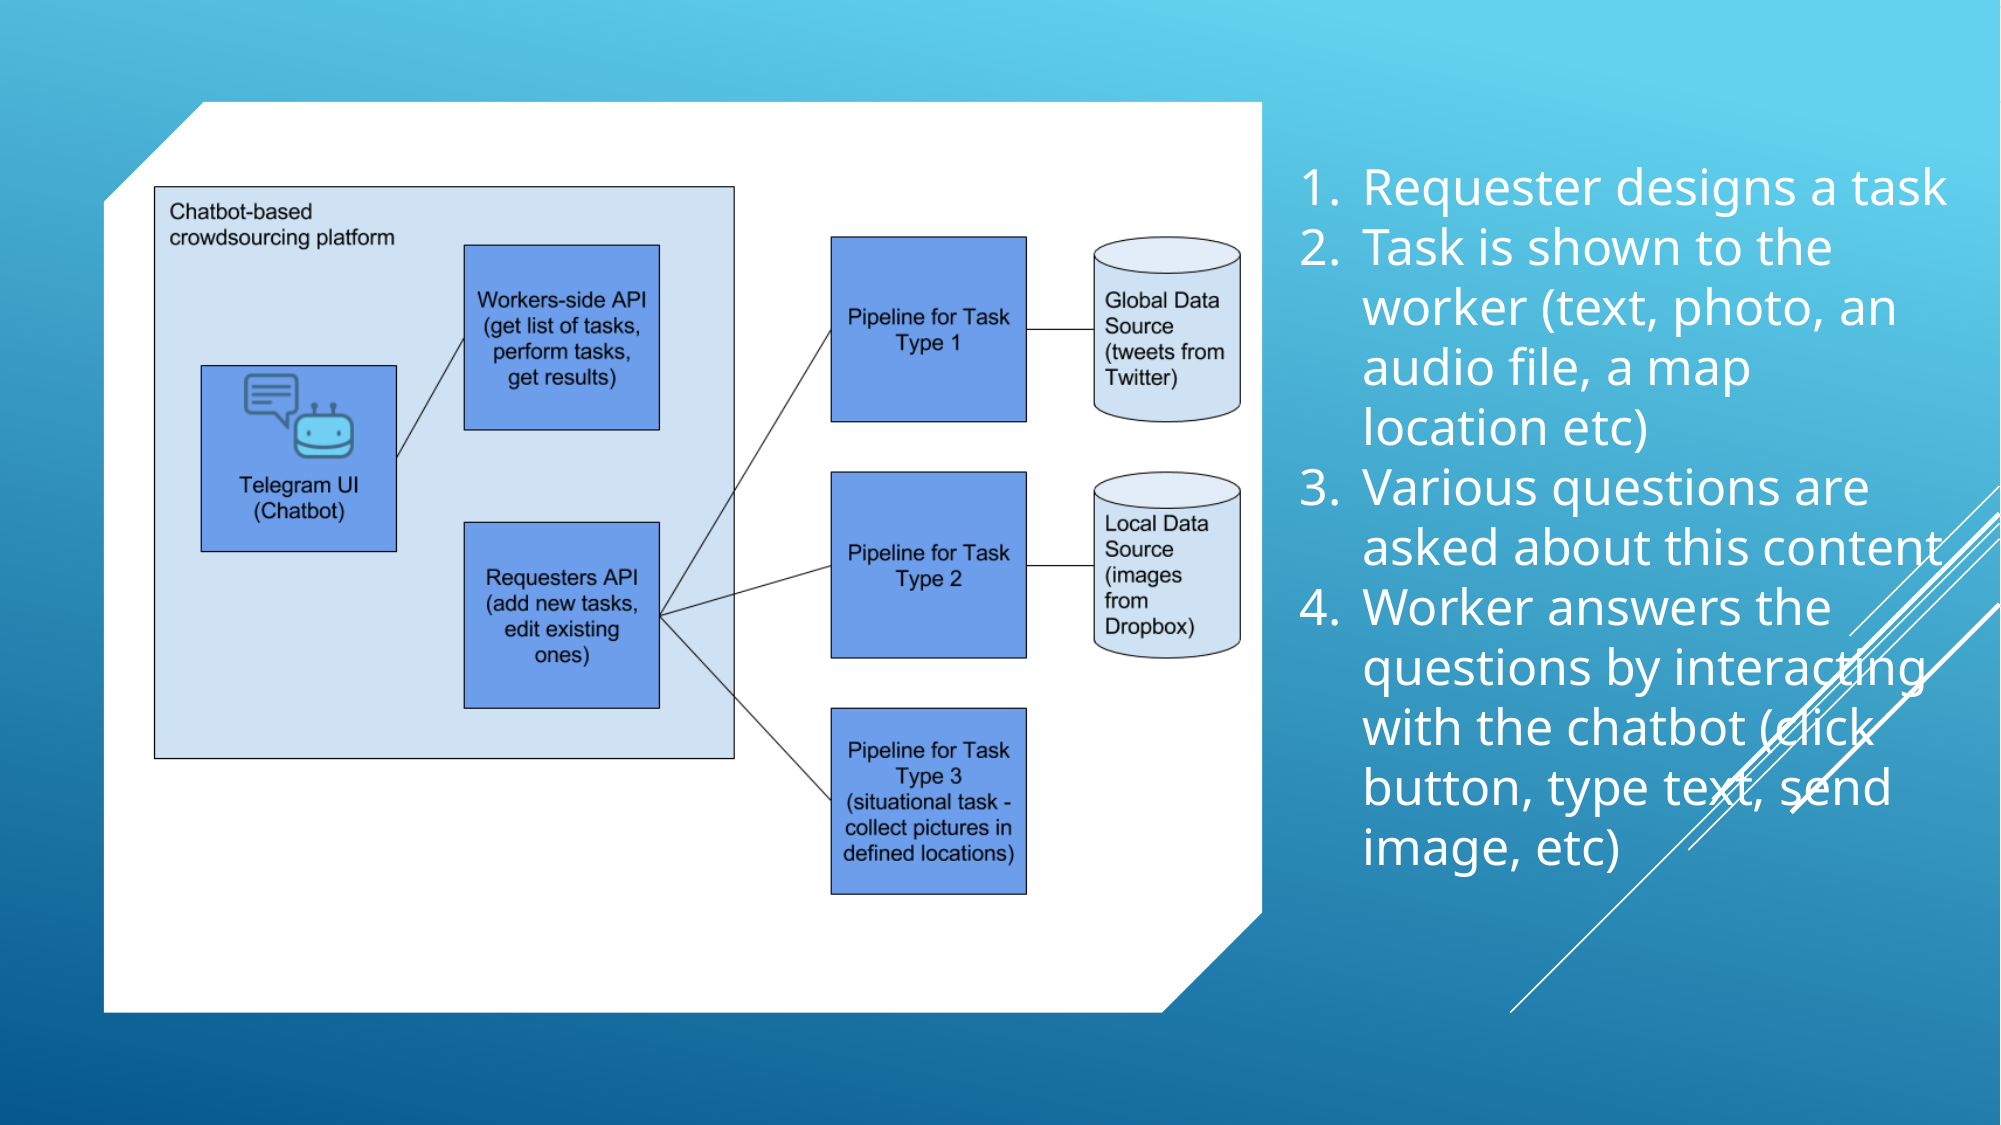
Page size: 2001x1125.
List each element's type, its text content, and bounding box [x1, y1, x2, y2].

subtitle Requester designs a task Task is shown to the worker (text, photo, an audio file, a map location etc) Various questions are asked about this content Worker answers the questions by interacting with the chatbot (click button, type text, send image, etc) [1272, 148, 1967, 817]
text_box [0, 0, 2000, 1125]
picture [140, 171, 1263, 1013]
subtitle [1267, 630, 1505, 888]
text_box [1510, 485, 2000, 1013]
text_box [103, 101, 1263, 1013]
